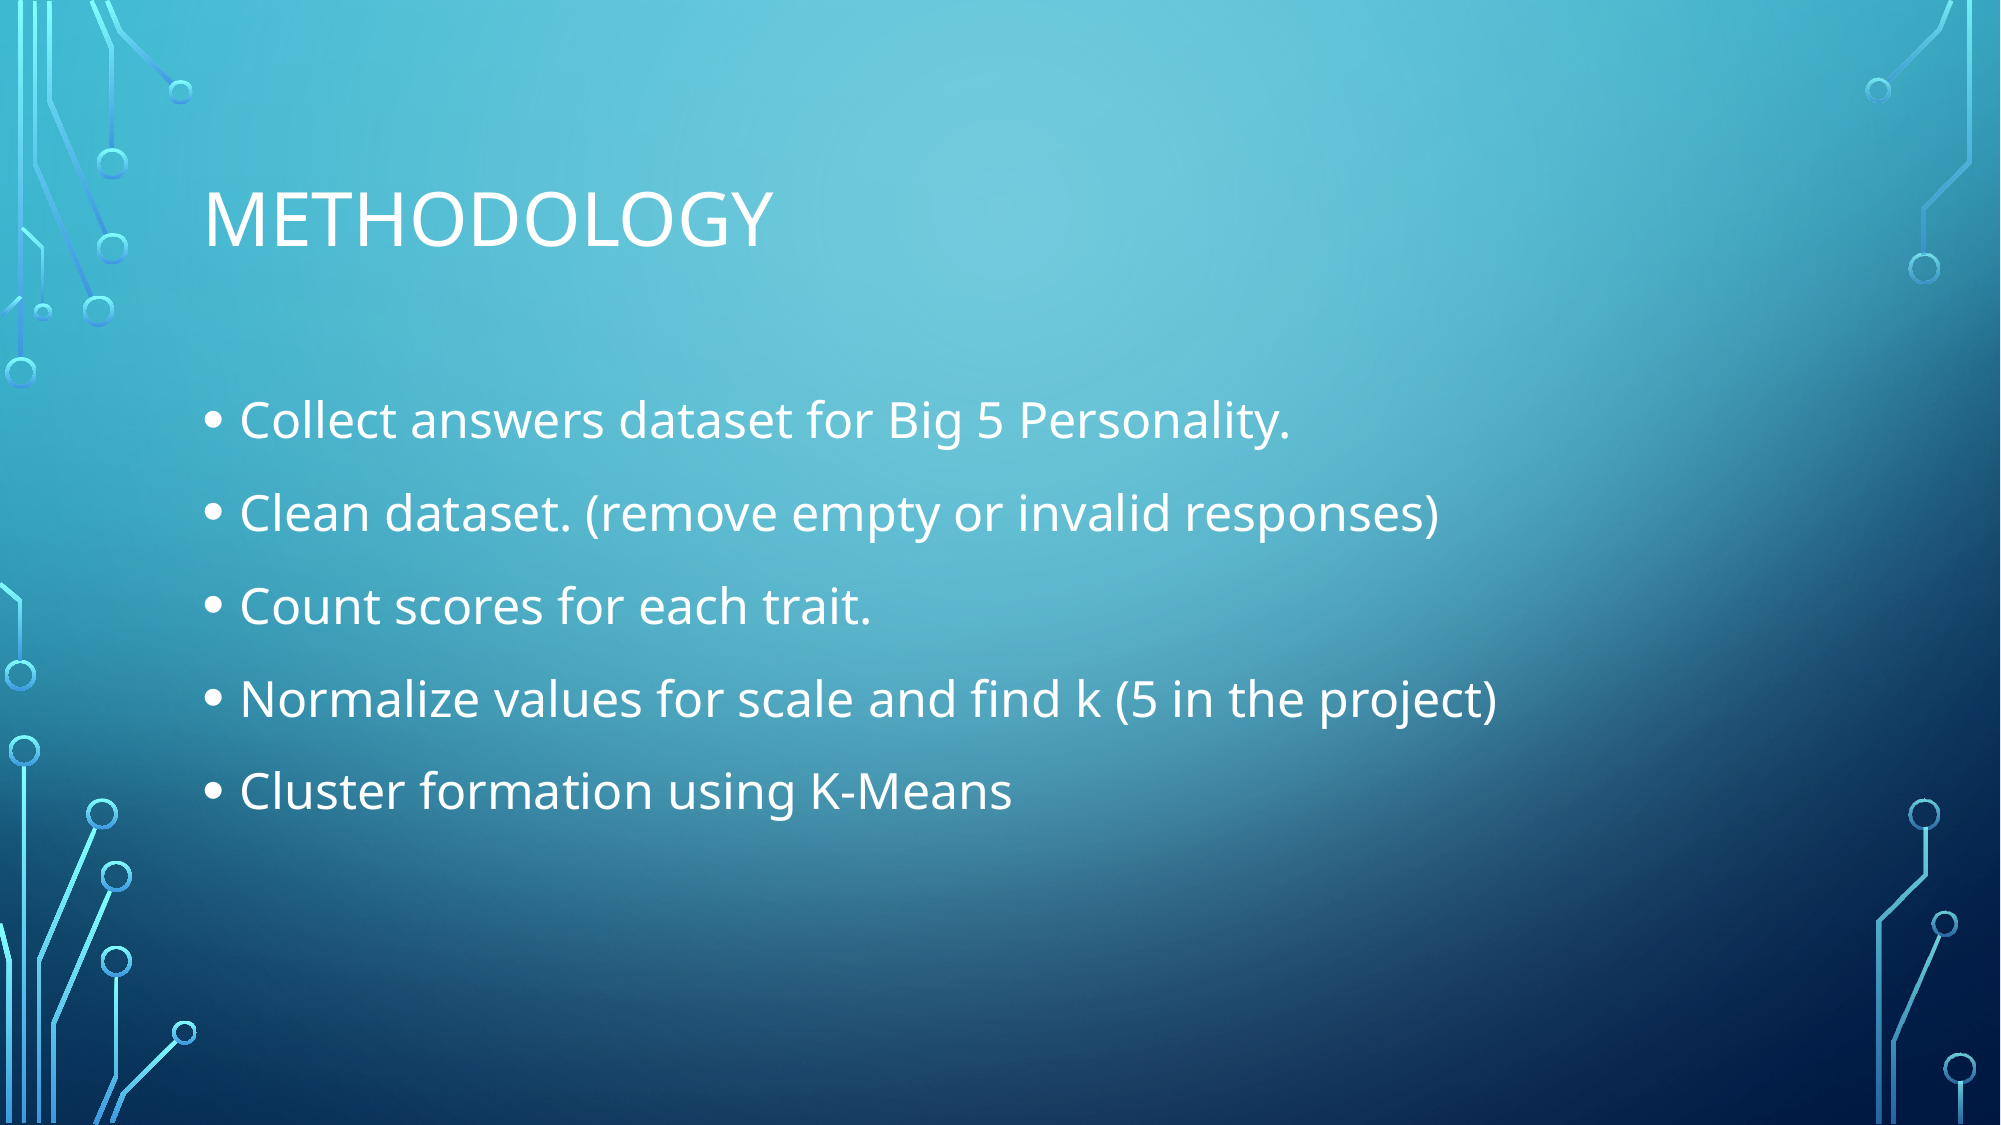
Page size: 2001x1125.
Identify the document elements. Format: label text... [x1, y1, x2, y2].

list Collect answers dataset for Big 5 Personality. Clean dataset. (remove empty or invalid responses) Count scores for each trait. Normalize values for scale and find k (5 in the project) Cluster formation using K-Means [187, 369, 1813, 950]
title Methodology [187, 101, 1813, 344]
